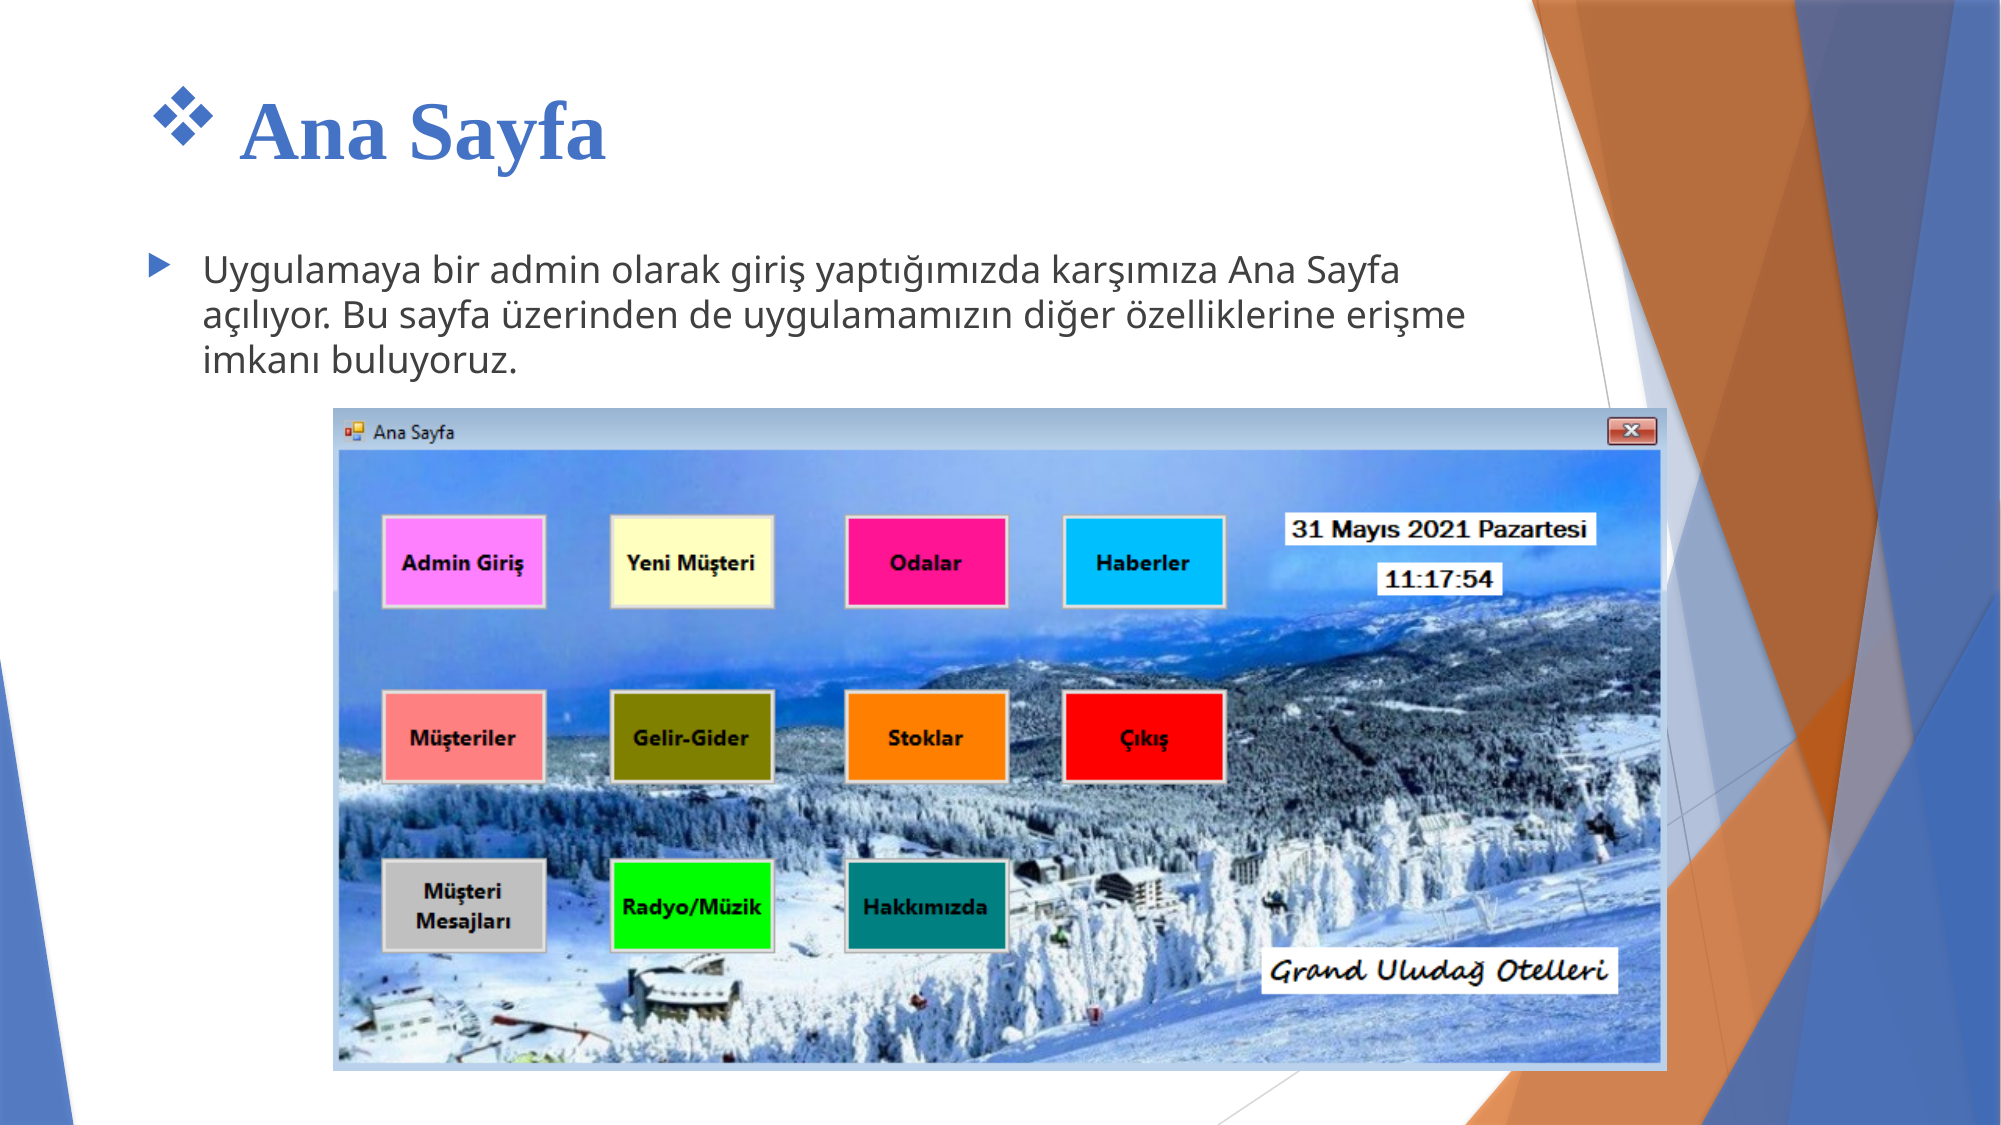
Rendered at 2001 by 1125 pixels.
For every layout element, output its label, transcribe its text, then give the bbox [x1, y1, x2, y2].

picture [333, 408, 1667, 1072]
list Uygulamaya bir admin olarak giriş yaptığımızda karşımıza Ana Sayfa açılıyor. Bu sayfa üzerinden de uygulamamızın diğer özelliklerine erişme imkanı buluyoruz. [130, 238, 1542, 409]
title Ana Sayfa [130, 69, 1542, 238]
